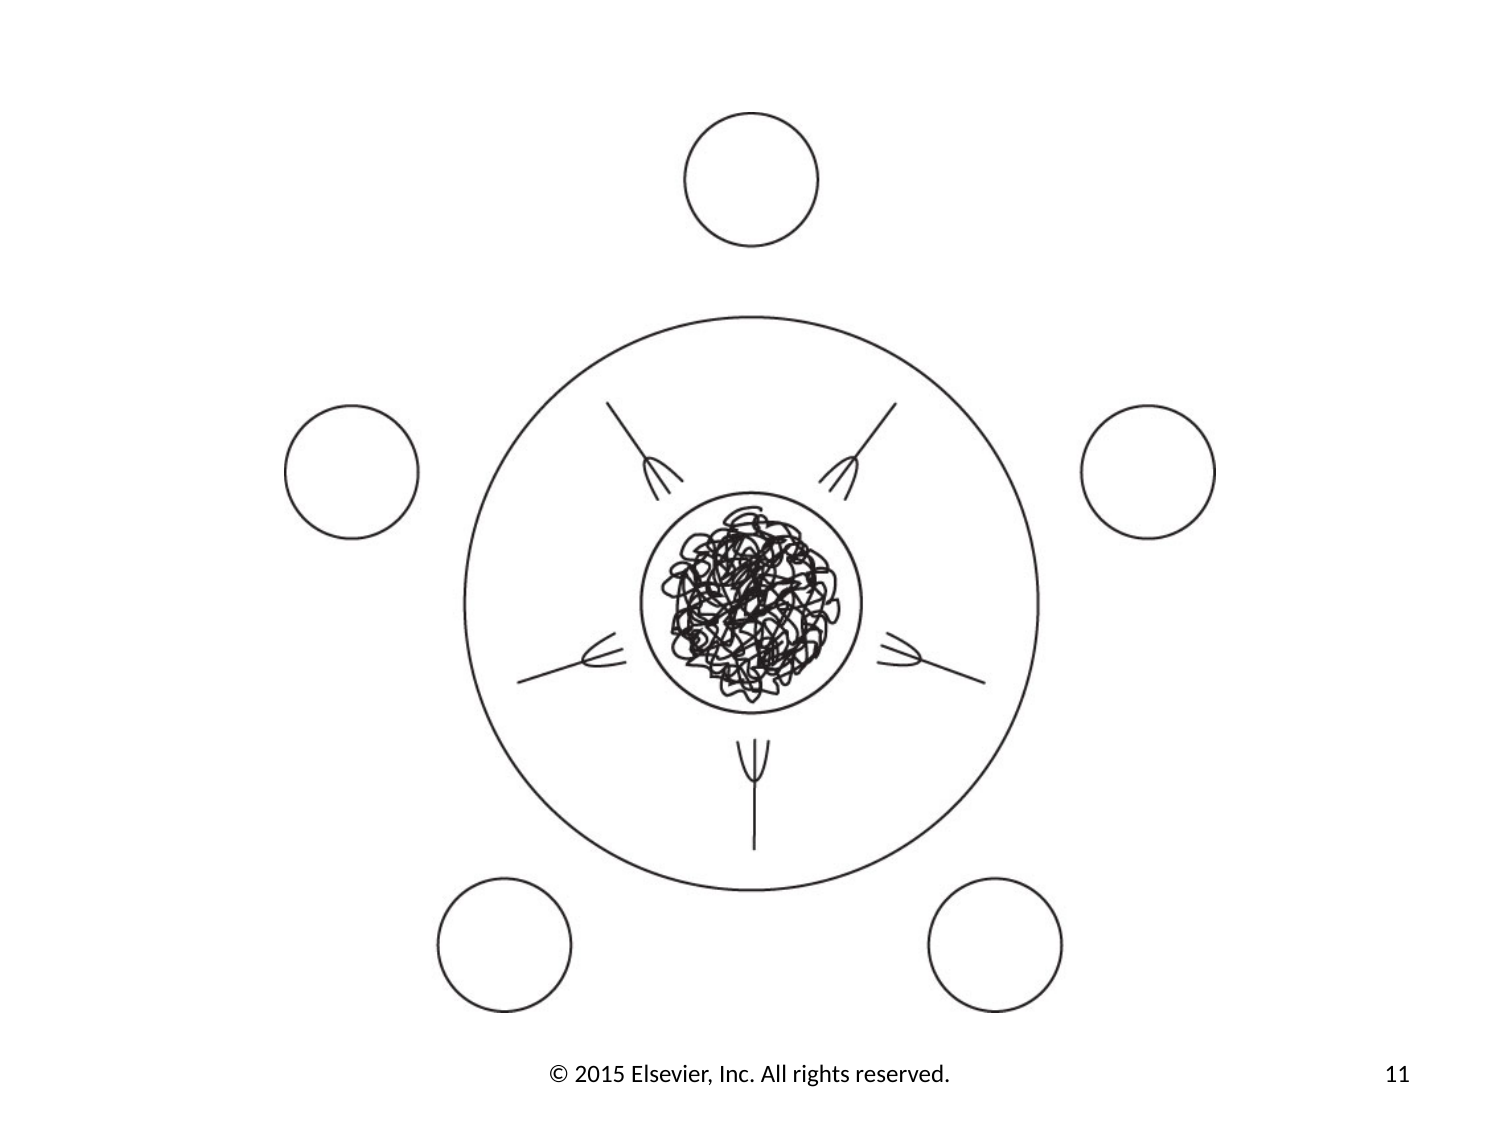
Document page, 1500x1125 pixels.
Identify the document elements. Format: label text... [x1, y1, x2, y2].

slide_number 11 [1074, 1042, 1425, 1103]
footer © 2015 Elsevier, Inc. All rights reserved. [512, 1042, 988, 1103]
picture [283, 112, 1217, 1013]
